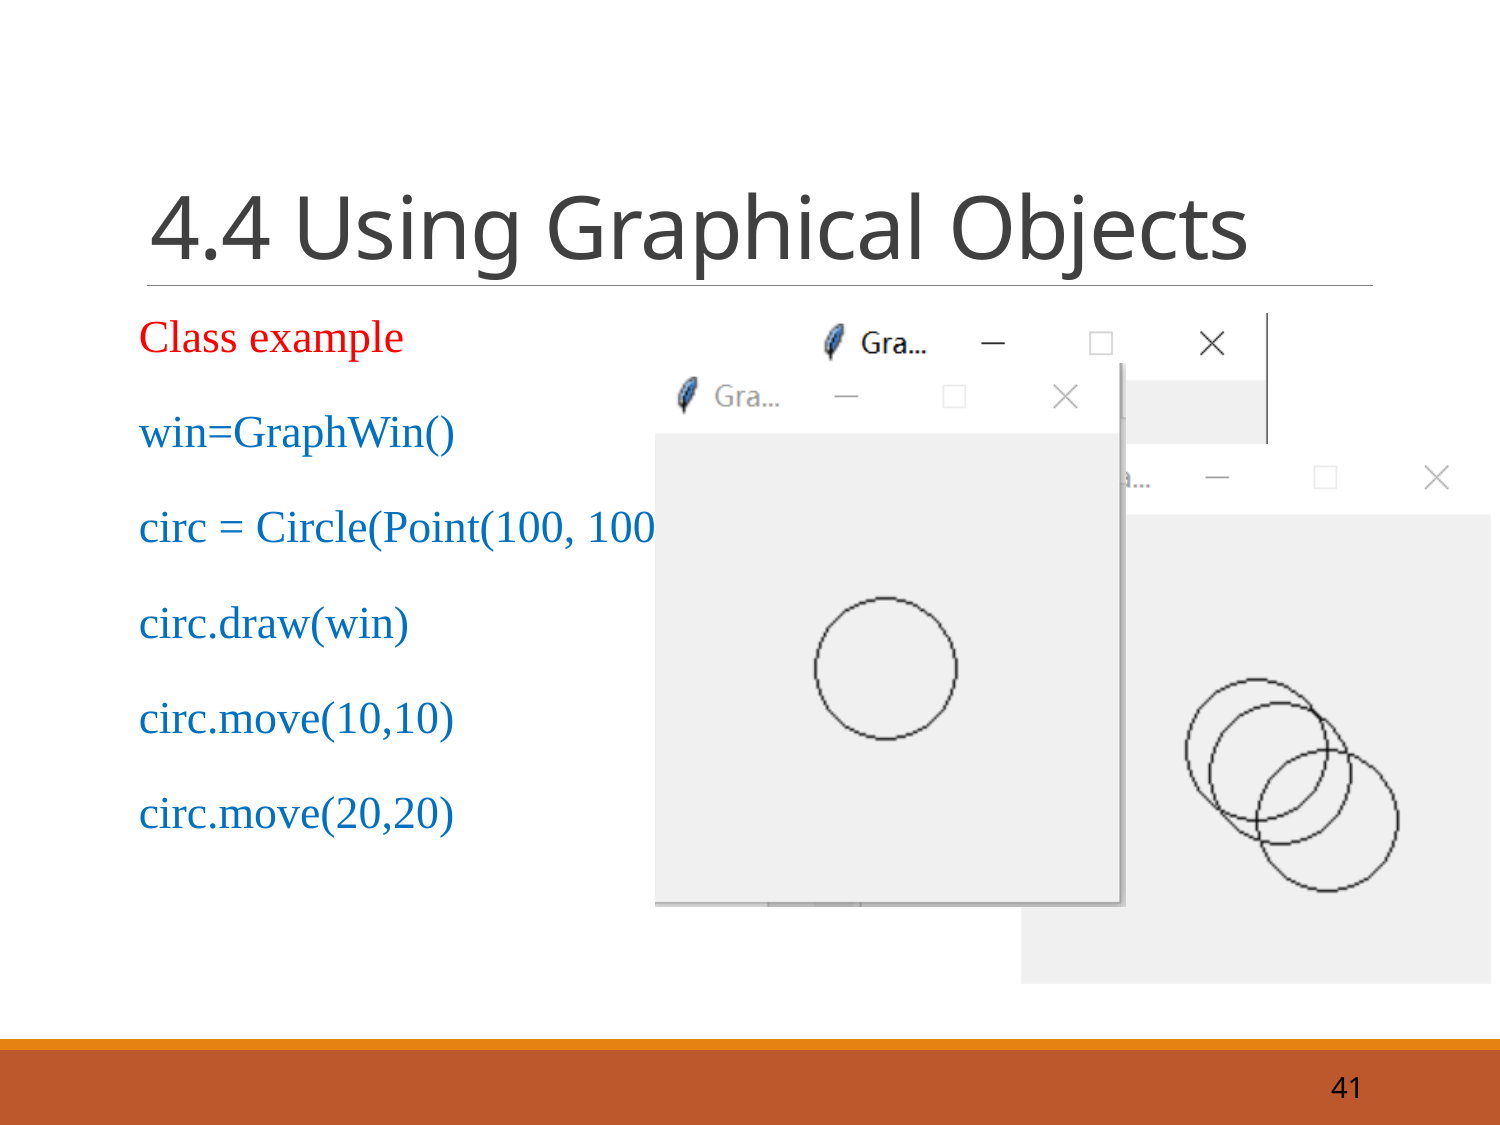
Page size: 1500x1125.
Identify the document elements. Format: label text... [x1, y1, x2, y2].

title 4.4 Using Graphical Objects [135, 47, 1373, 285]
slide_number 41 [1218, 1059, 1380, 1120]
picture [654, 313, 1491, 984]
list Class example win=GraphWin() circ = Circle(Point(100, 100), 30) circ.draw(win) circ.move(10,10) circ.move(20,20) [138, 288, 1377, 1035]
